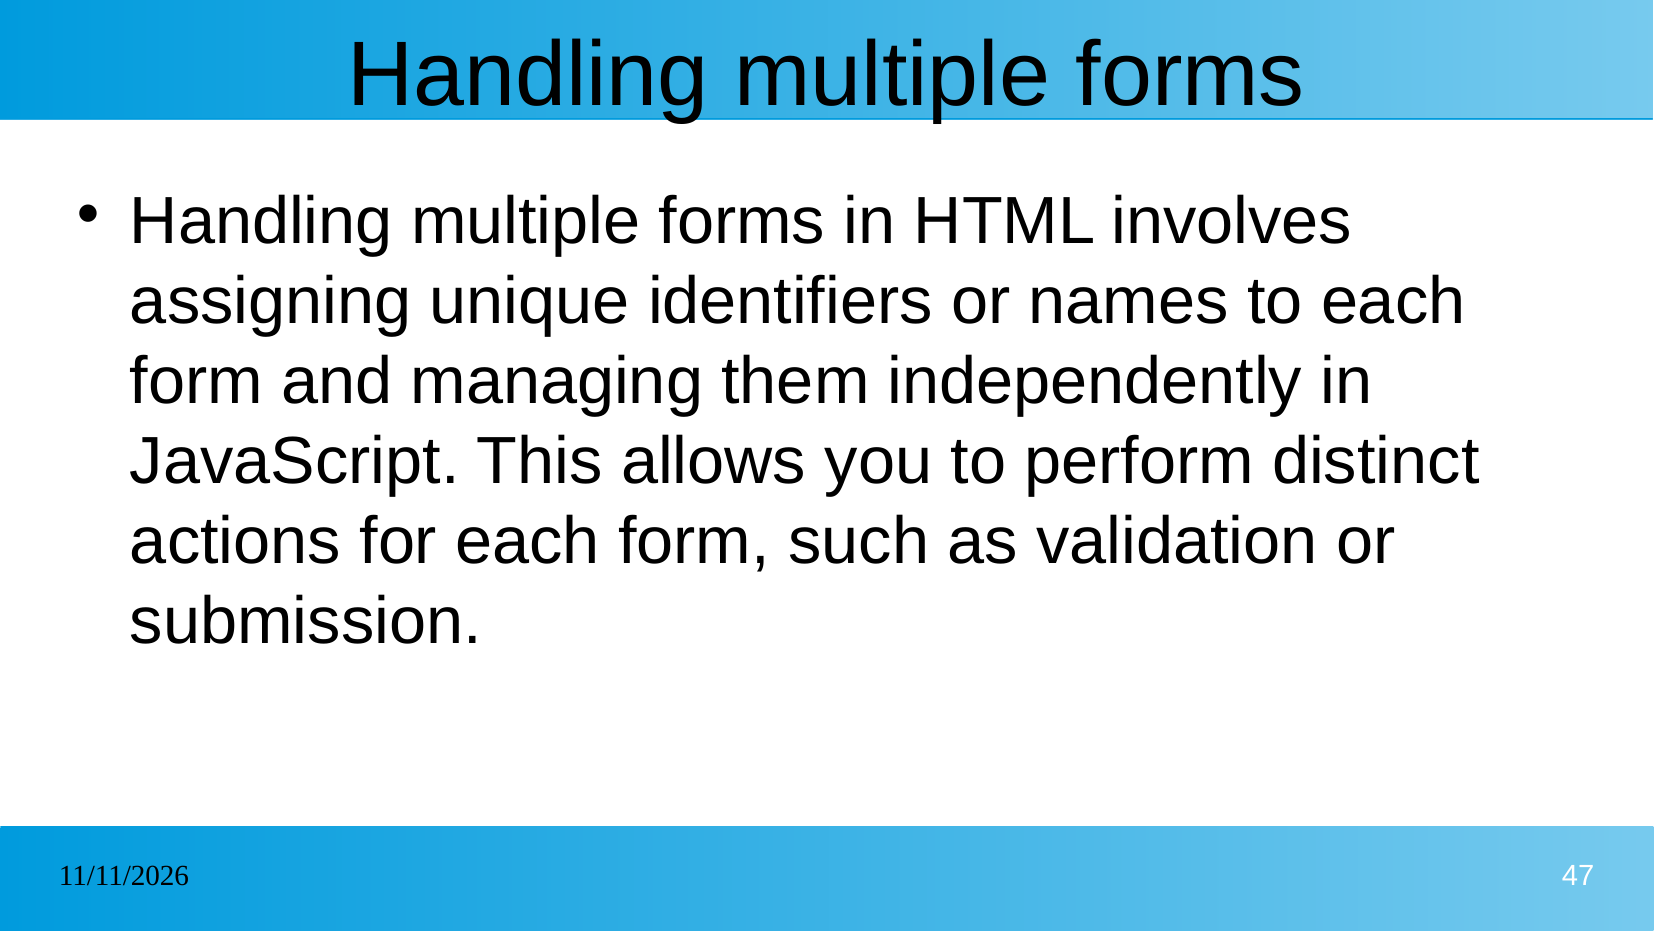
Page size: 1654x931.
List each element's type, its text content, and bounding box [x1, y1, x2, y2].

slide_number 47 [1210, 856, 1595, 916]
title Handling multiple forms [59, 29, 1595, 108]
list Handling multiple forms in HTML involves assigning unique identifiers or names to each form and managing them independently in JavaScript. This allows you to perform distinct actions for each form, such as validation or submission. [59, 177, 1595, 768]
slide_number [59, 856, 443, 916]
